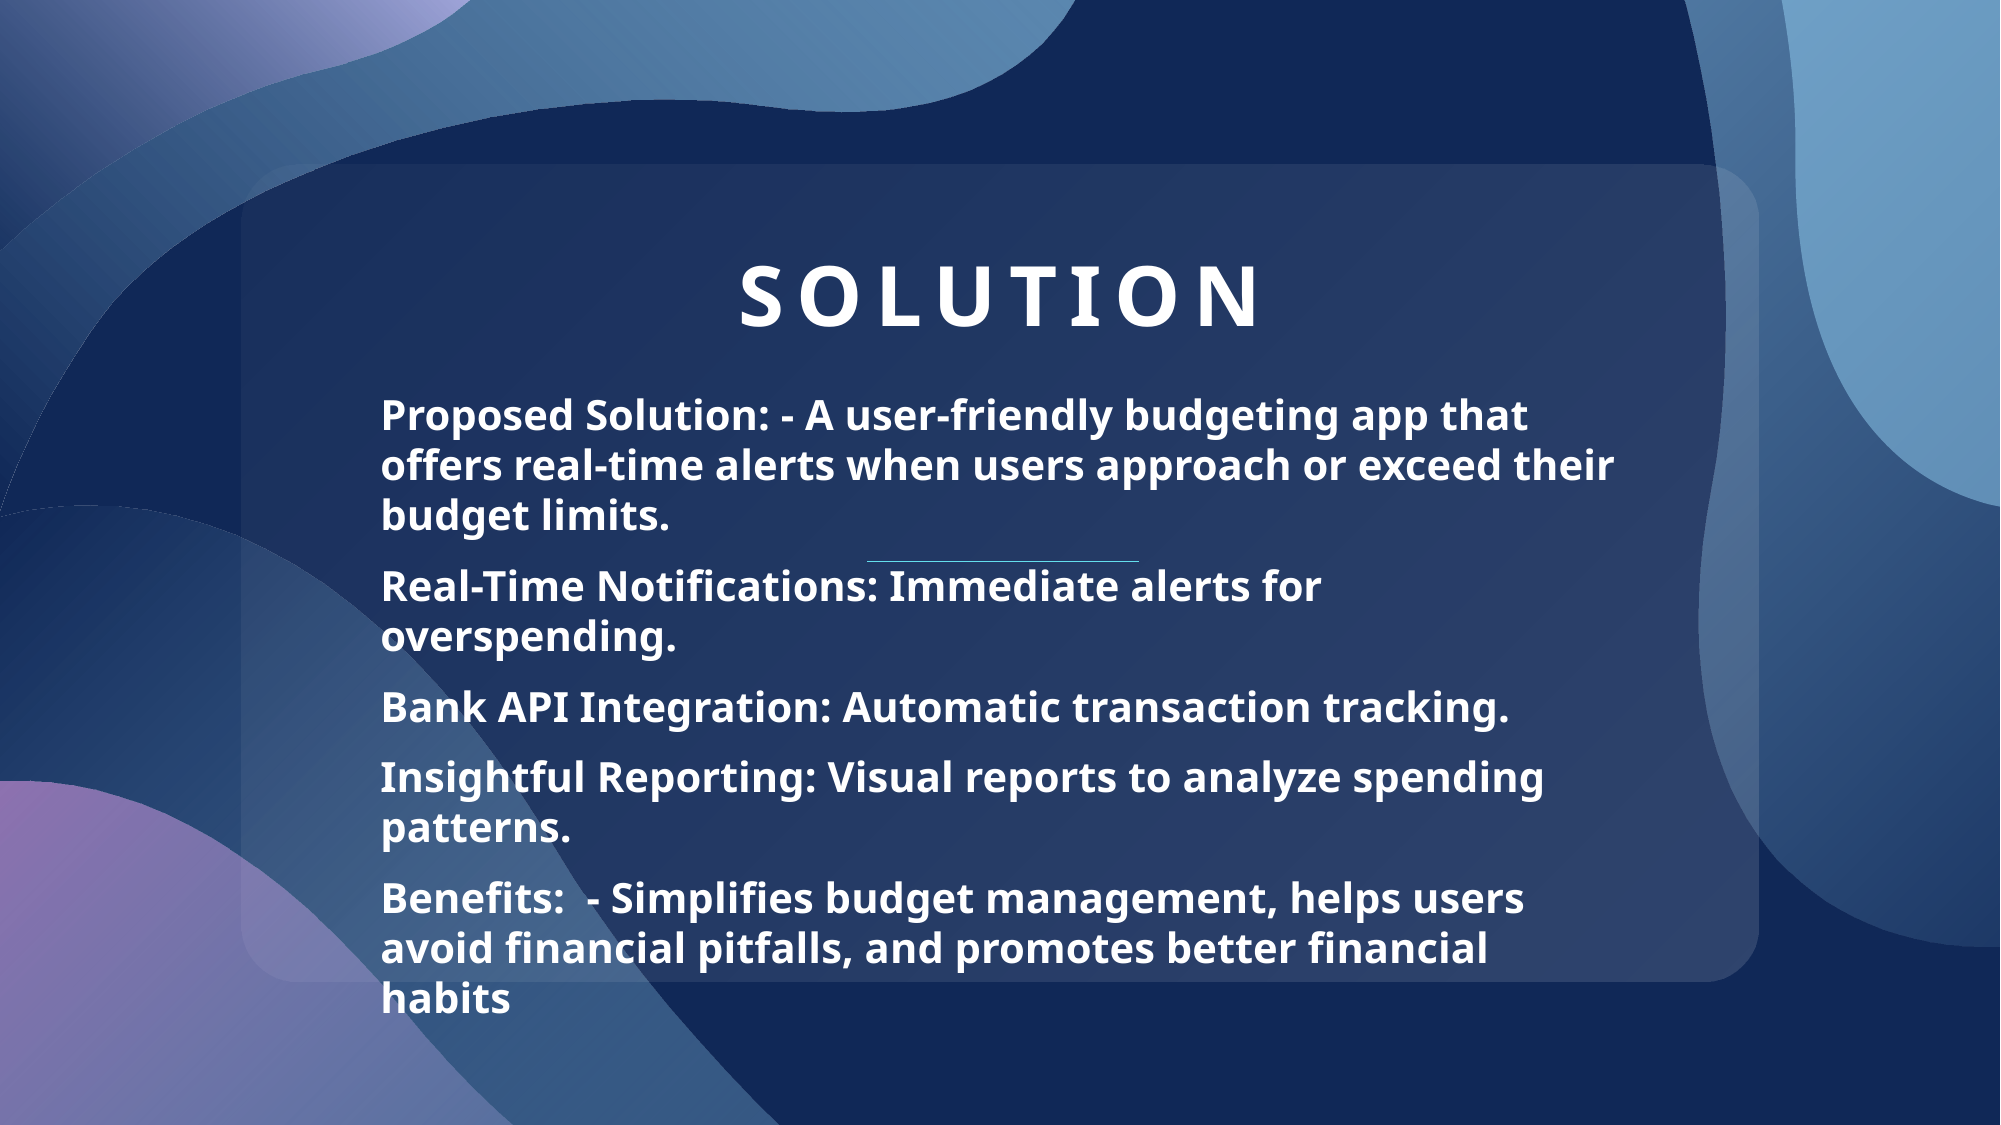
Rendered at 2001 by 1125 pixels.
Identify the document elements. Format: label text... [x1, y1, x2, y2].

subtitle Proposed Solution: - A user-friendly budgeting app that offers real-time alerts when users approach or exceed their budget limits. Real-Time Notifications: Immediate alerts for overspending. Bank API Integration: Automatic transaction tracking. Insightful Reporting: Visual reports to analyze spending patterns. Benefits: - Simplifies budget management, helps users avoid financial pitfalls, and promotes better financial habits [365, 381, 1635, 791]
title Solution [365, 176, 1635, 352]
